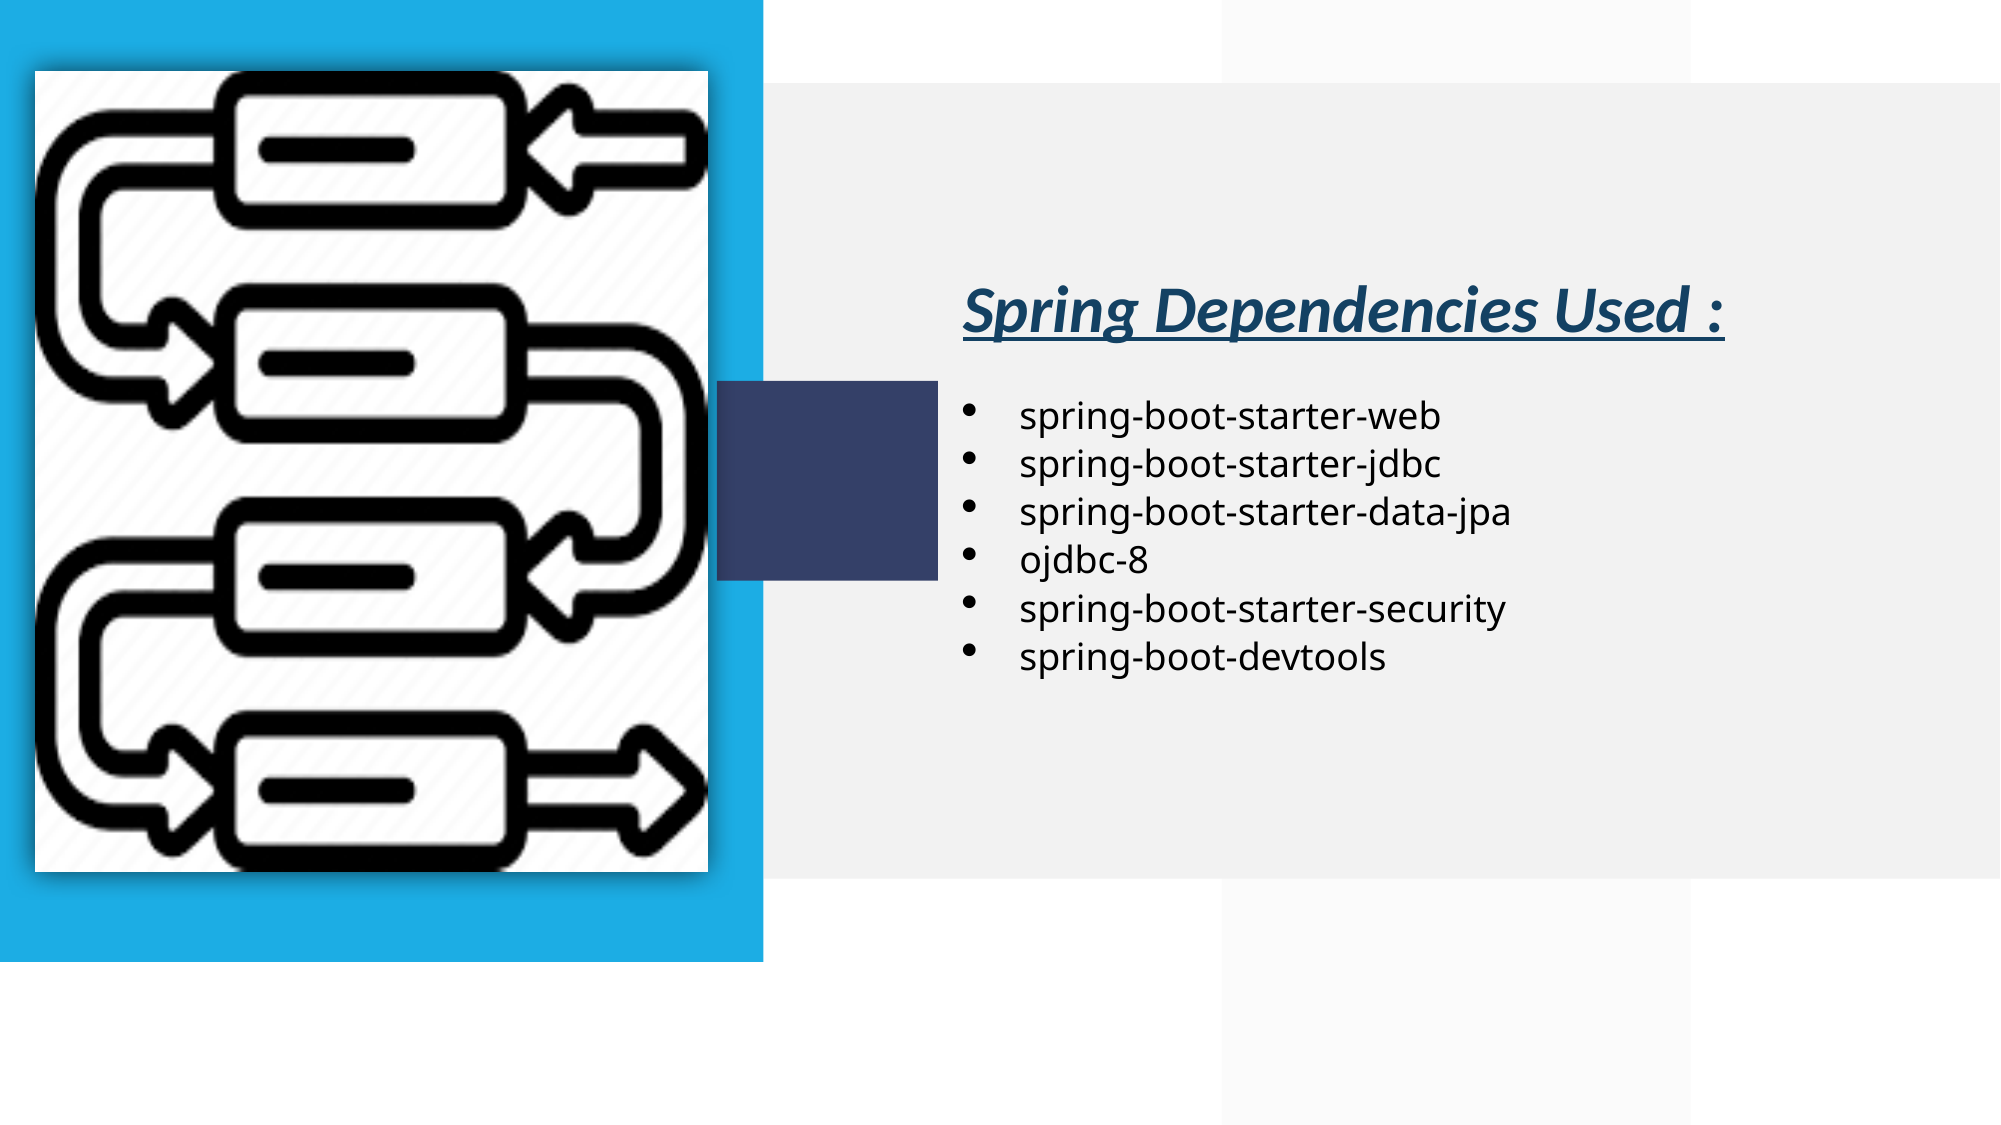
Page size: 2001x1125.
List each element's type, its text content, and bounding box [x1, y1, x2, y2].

picture [35, 71, 708, 873]
text_box Spring Dependencies Used : spring-boot-starter-web spring-boot-starter-jdbc spring-boot-starter-data-jpa ojdbc-8 spring-boot-starter-security spring-boot-devtools [948, 253, 1949, 685]
